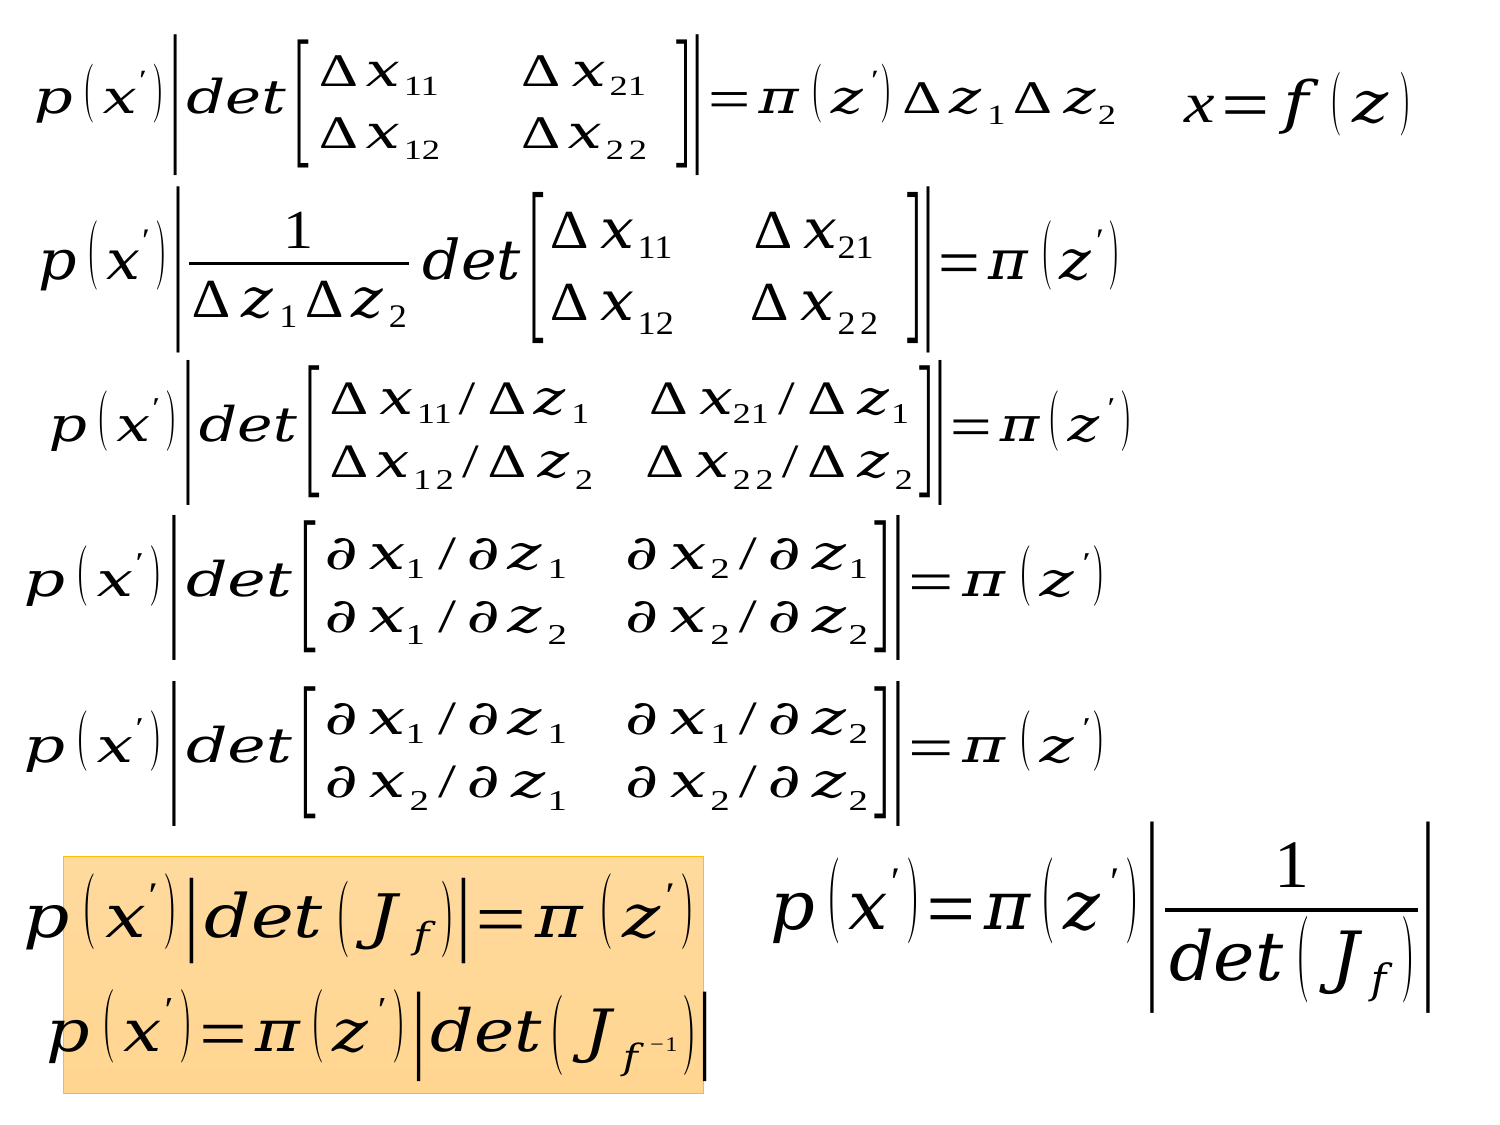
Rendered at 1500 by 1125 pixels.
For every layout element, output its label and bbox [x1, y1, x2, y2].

text_box [63, 856, 704, 1094]
